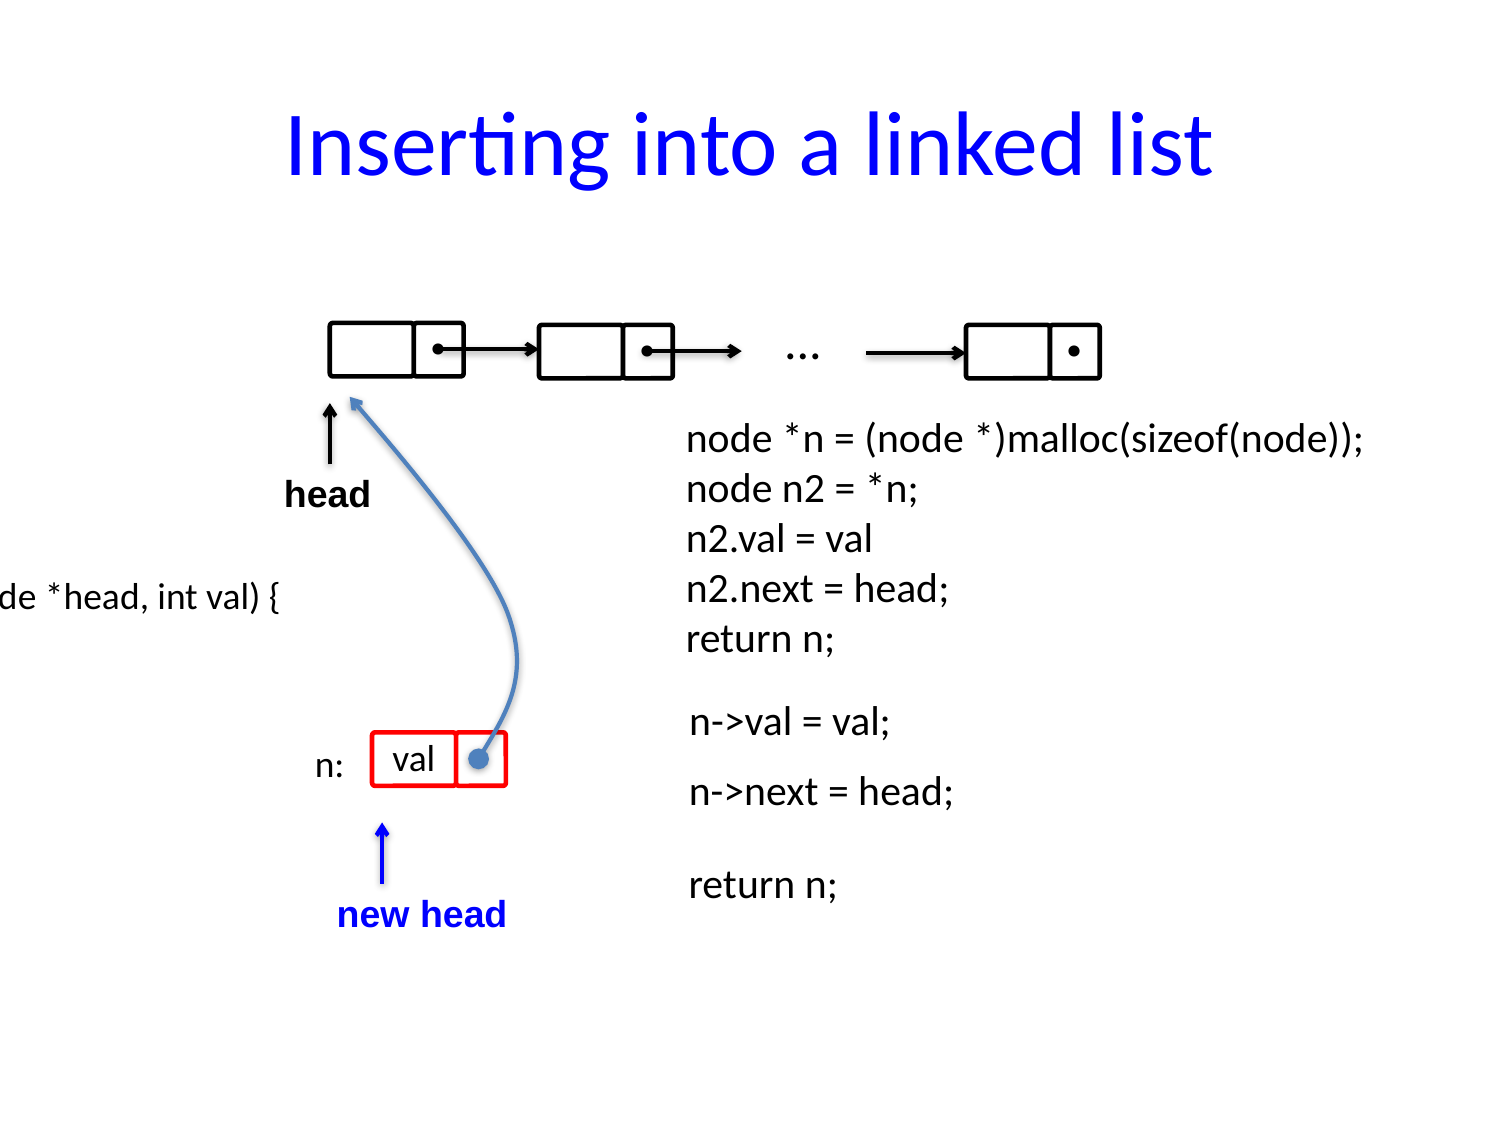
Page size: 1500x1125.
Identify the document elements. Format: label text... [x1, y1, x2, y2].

text_box head [269, 462, 344, 523]
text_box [349, 396, 972, 823]
title Inserting into a linked list [75, 45, 1425, 233]
text_box n: [300, 732, 344, 793]
text_box ... [769, 302, 837, 377]
text_box new head [321, 882, 523, 942]
text_box return n; [673, 849, 854, 915]
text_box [965, 273, 1100, 380]
text_box node *n = (node *)malloc(sizeof(node)); node n2 = *n; n2.val = val n2.next = head; return n; [976, 403, 1380, 669]
text_box node *insert(node *head, int val) { } [0, 564, 297, 1075]
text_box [538, 273, 673, 380]
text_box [329, 271, 464, 379]
